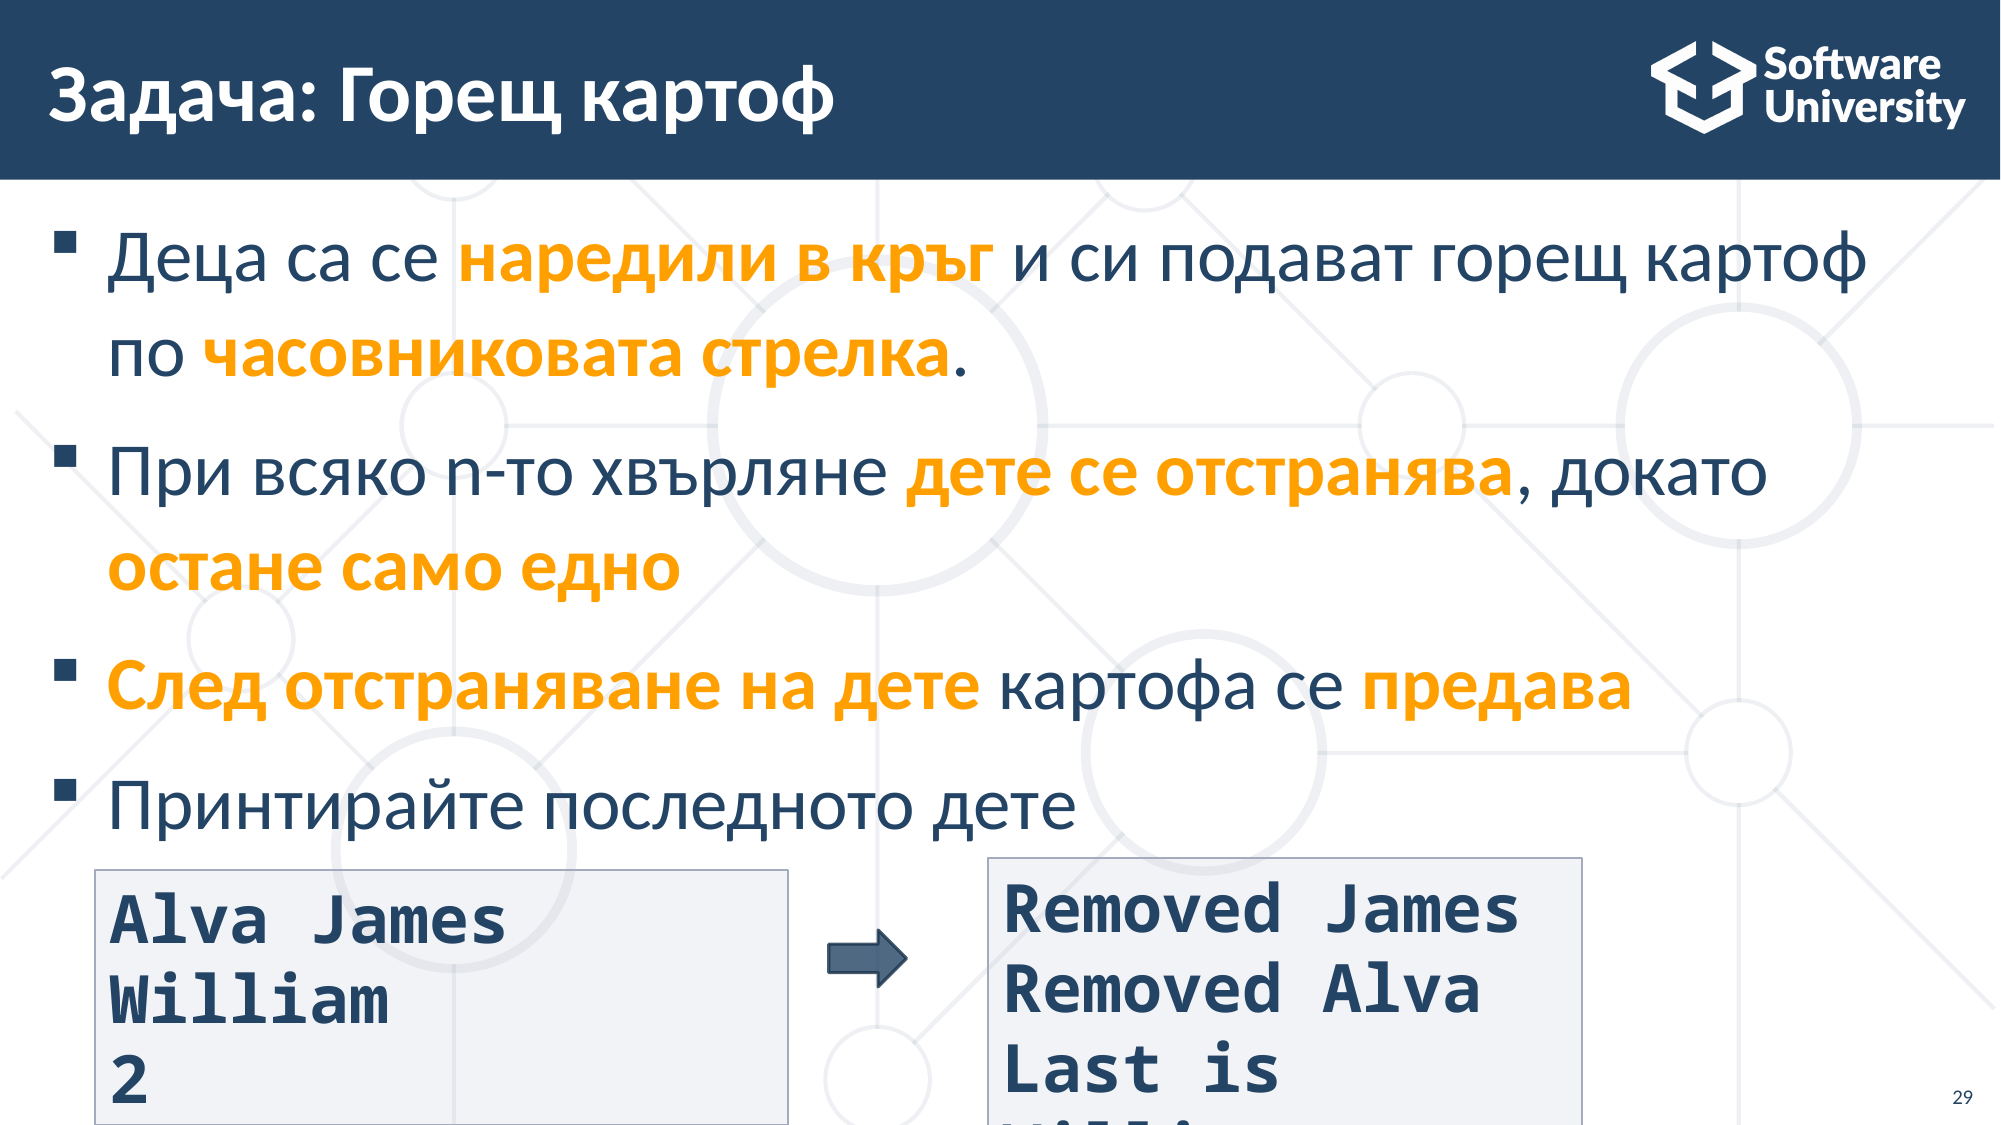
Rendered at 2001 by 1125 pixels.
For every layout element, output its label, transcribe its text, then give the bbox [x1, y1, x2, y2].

picture [1651, 41, 1966, 134]
text_box Alva James William 2 [94, 870, 788, 1125]
text_box [826, 928, 909, 989]
list Деца са се наредили в кръг и си подават горещ картоф по часовниковата стрелка. При всяко n-то хвърляне дете се отстранява, докато остане само едно След отстраняване на дете картофа се предава Принтирайте последното дете [31, 196, 1970, 1104]
slide_number 29 [1927, 1067, 1989, 1117]
title Задача: Горещ картоф [31, 16, 1625, 162]
text_box Removed James Removed Alva Last is William [988, 858, 1582, 1125]
